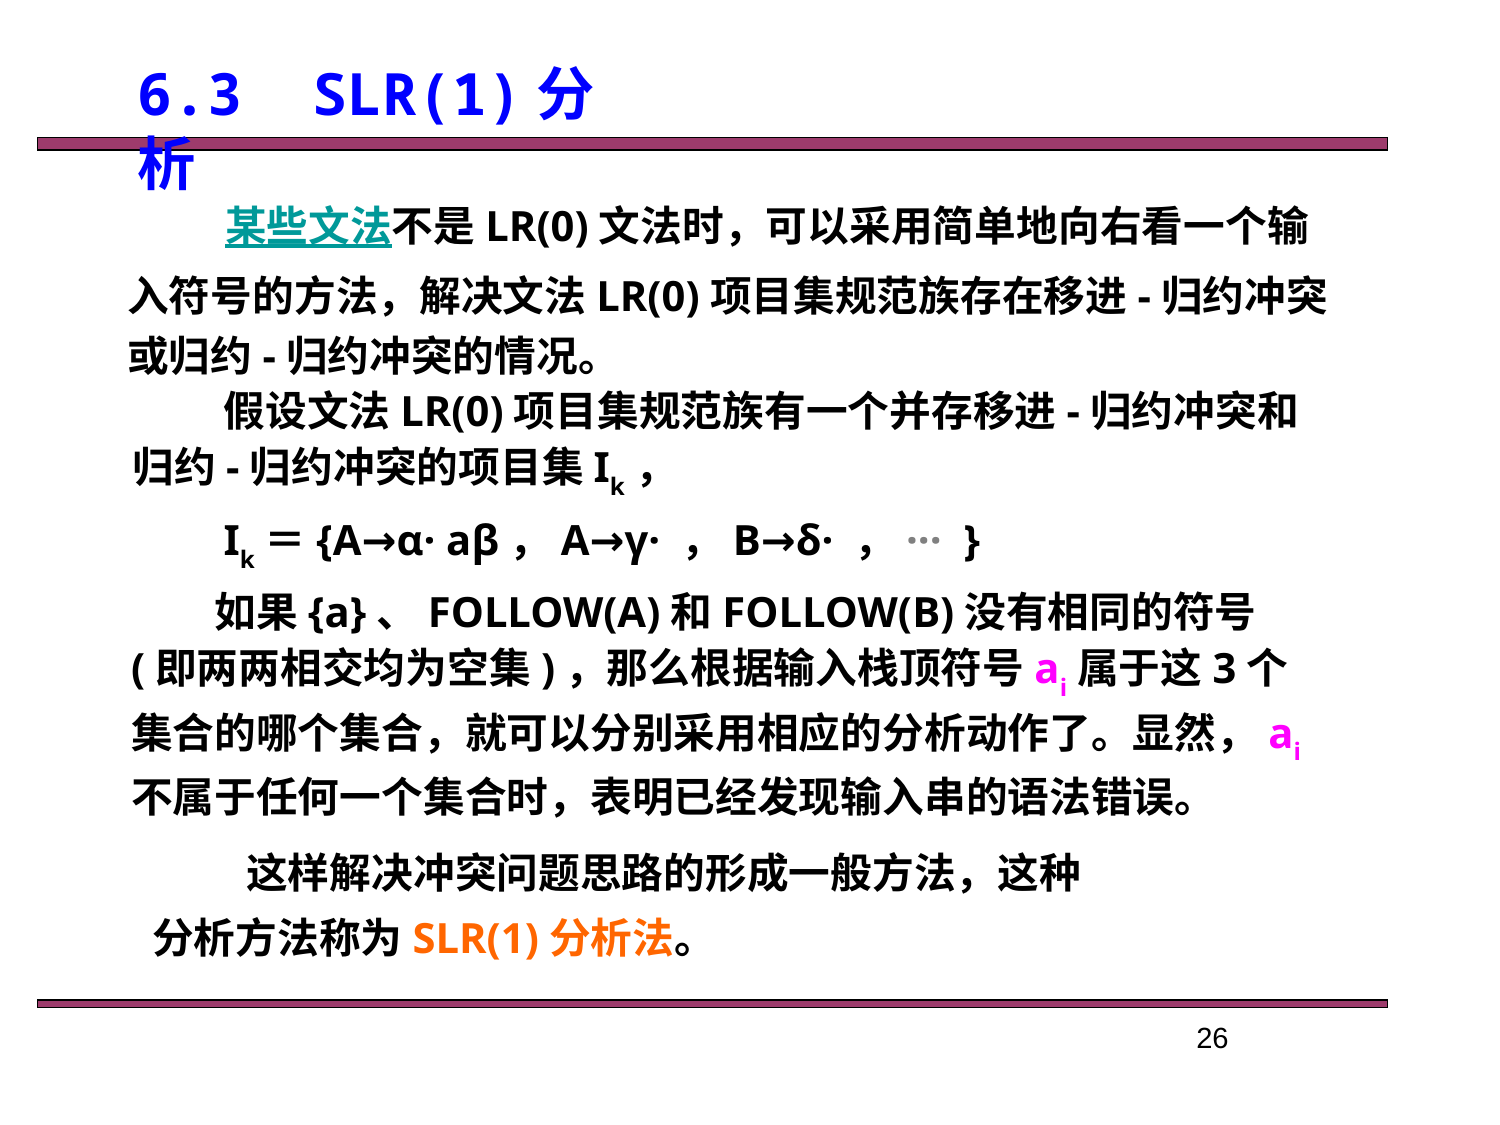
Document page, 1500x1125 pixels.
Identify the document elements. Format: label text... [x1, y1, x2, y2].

text_box 这样解决冲突问题思路的形成一般方法，这种分析方法称为SLR(1)分析法。 [137, 824, 1125, 970]
slide_number 26 [1037, 1012, 1388, 1053]
text_box 假设文法LR(0)项目集规范族有一个并存移进-归约冲突和归约-归约冲突的项目集Ik， Ik＝{A→α· aβ，A→γ· ，B→δ· ，··· } [118, 372, 1331, 573]
text_box 某些文法不是LR(0)文法时，可以采用简单地向右看一个输入符号的方法，解决文法LR(0)项目集规范族存在移进-归约冲突或归约-归约冲突的情况。 [112, 180, 1363, 388]
title 6.3 SLR(1)分析 [123, 50, 647, 125]
text_box 如果{a}、FOLLOW(A)和FOLLOW(B)没有相同的符号(即两两相交均为空集)，那么根据输入栈顶符号ai属于这3个集合的哪个集合，就可以分别采用相应的分析动作了。显然，ai不属于任何一个集合时，表明已经发现输入串的语法错误。 [116, 573, 1342, 828]
